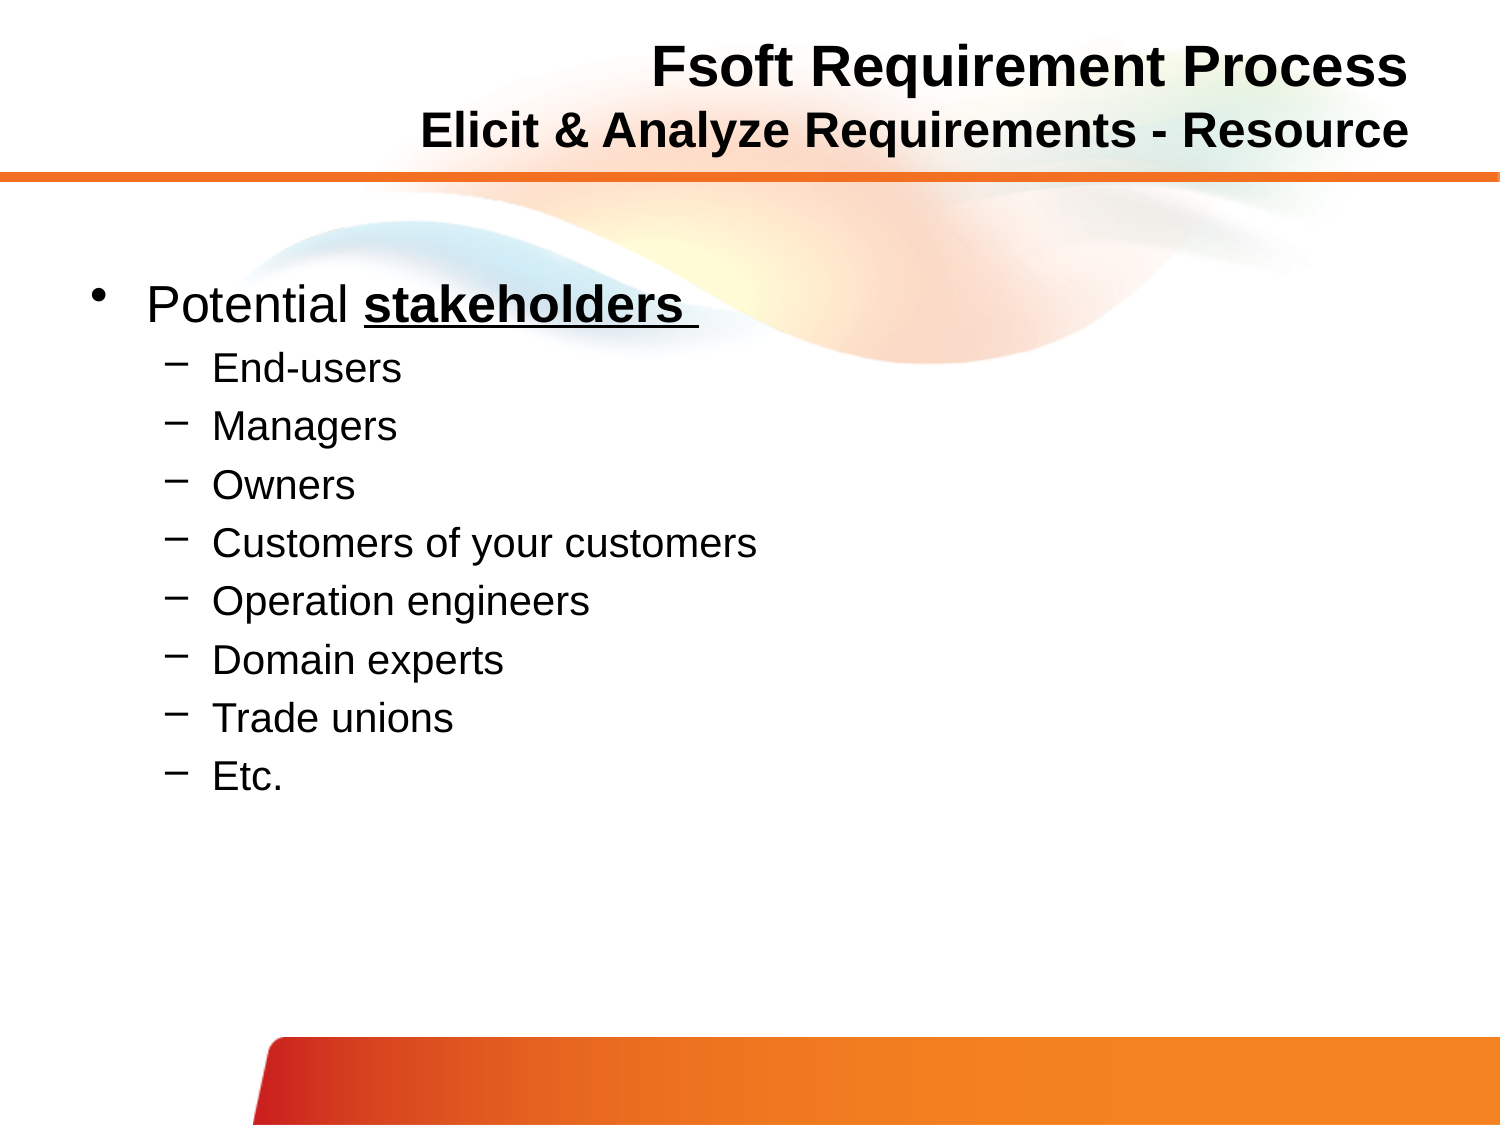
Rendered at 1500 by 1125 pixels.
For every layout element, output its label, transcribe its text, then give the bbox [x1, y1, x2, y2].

picture [0, 0, 1500, 262]
title Fsoft Requirement Process Elicit & Analyze Requirements - Resource [277, 24, 1425, 161]
list Potential stakeholders End-users Managers Owners Customers of your customers Operation engineers Domain experts Trade unions Etc. [75, 262, 1425, 1005]
picture [253, 1037, 1500, 1125]
